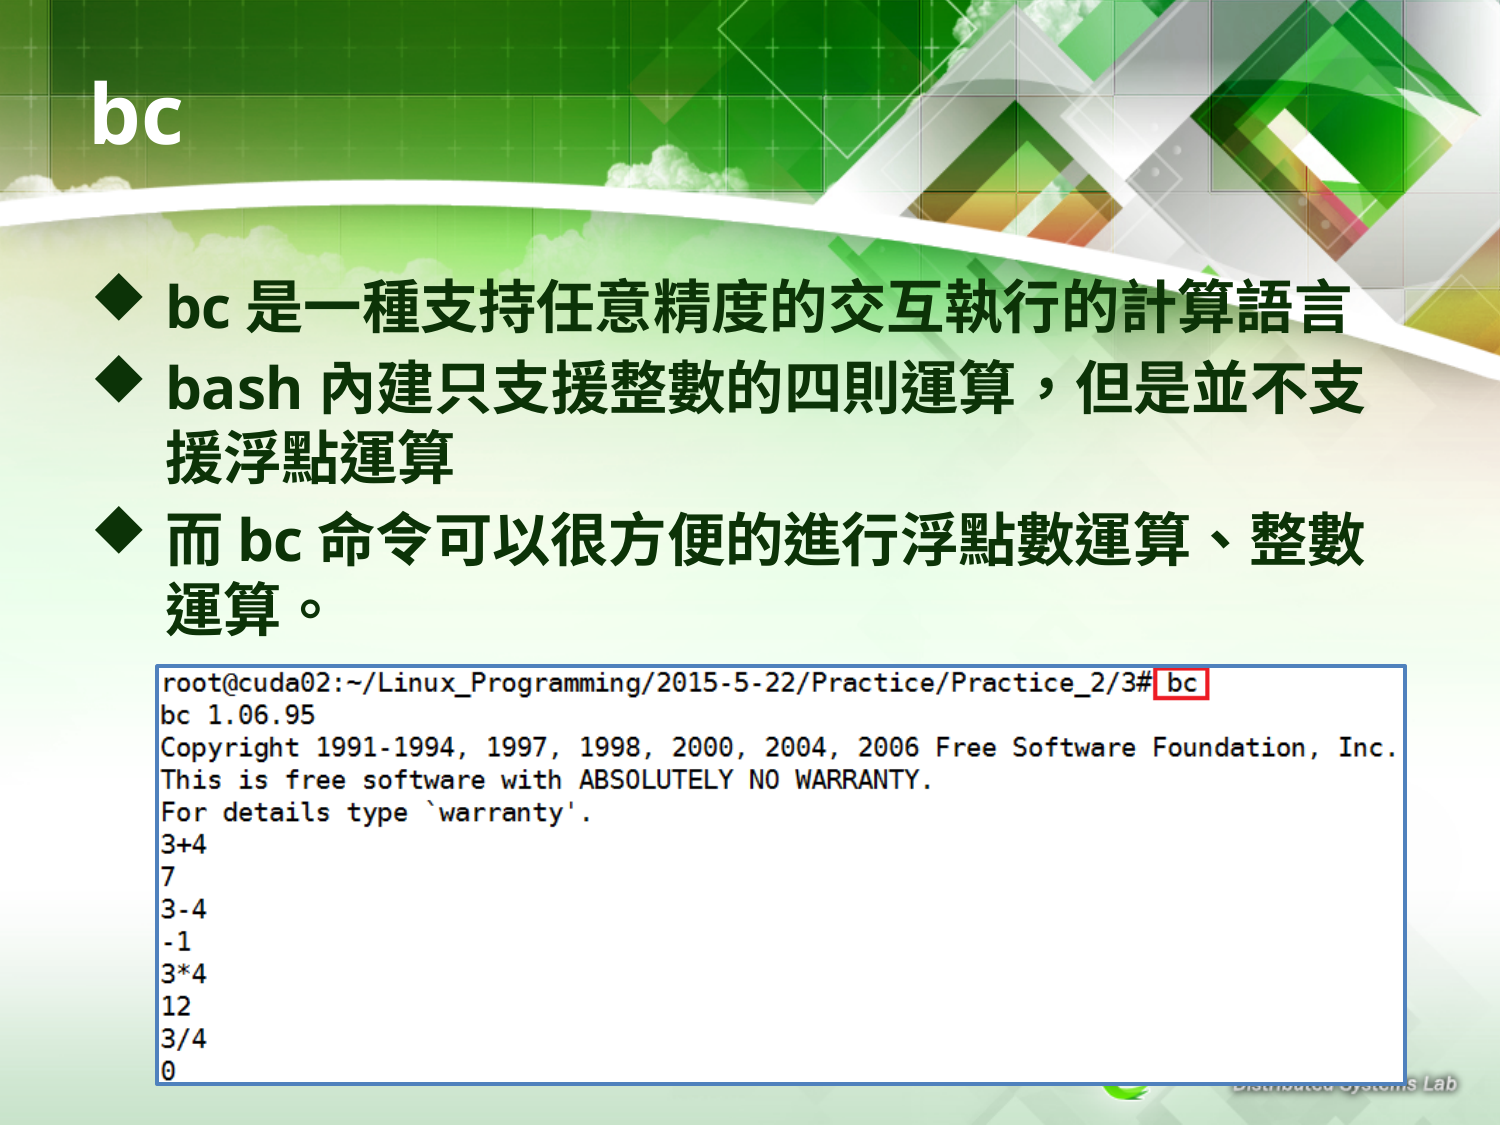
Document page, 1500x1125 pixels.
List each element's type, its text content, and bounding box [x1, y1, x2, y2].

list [159, 668, 1404, 1083]
title bc [73, 19, 1424, 204]
picture [0, 0, 1500, 1125]
text_box bc是一種支持任意精度的交互執行的計算語言 bash內建只支援整數的四則運算，但是並不支援浮點運算 而bc命令可以很方便的進行浮點數運算、整數運算。 [74, 262, 1425, 1024]
